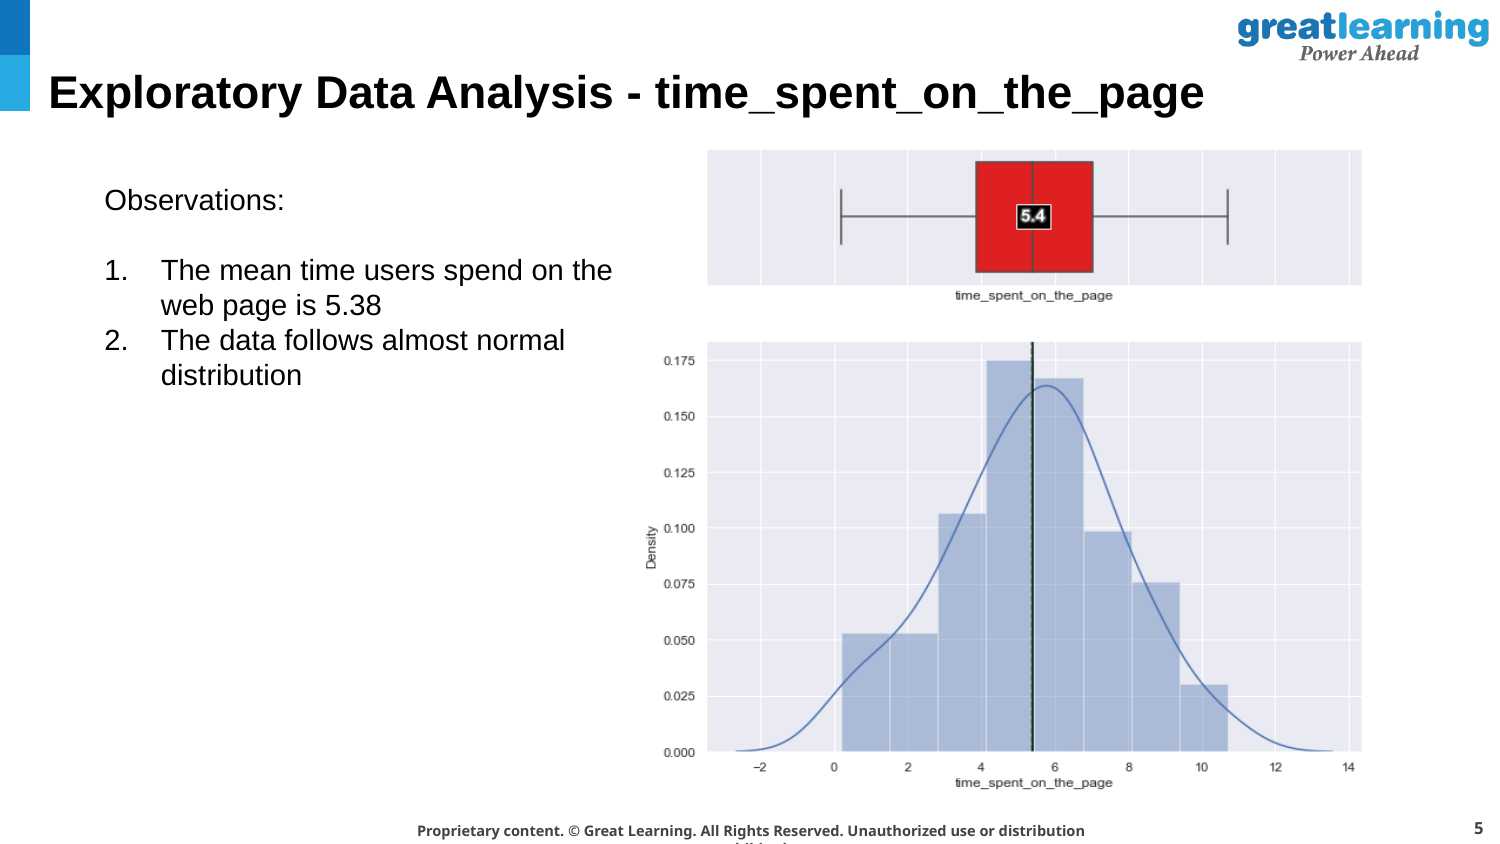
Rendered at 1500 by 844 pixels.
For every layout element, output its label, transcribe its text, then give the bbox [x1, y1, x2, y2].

picture [637, 141, 1370, 797]
title Exploratory Data Analysis - time_spent_on_the_page [33, 47, 1431, 142]
text_box Observations: The mean time users spend on the web page is 5.38 The data follows almost normal distribution [89, 173, 632, 434]
picture [1234, 10, 1491, 62]
picture [0, 0, 30, 111]
slide_number 5 [1448, 811, 1500, 844]
